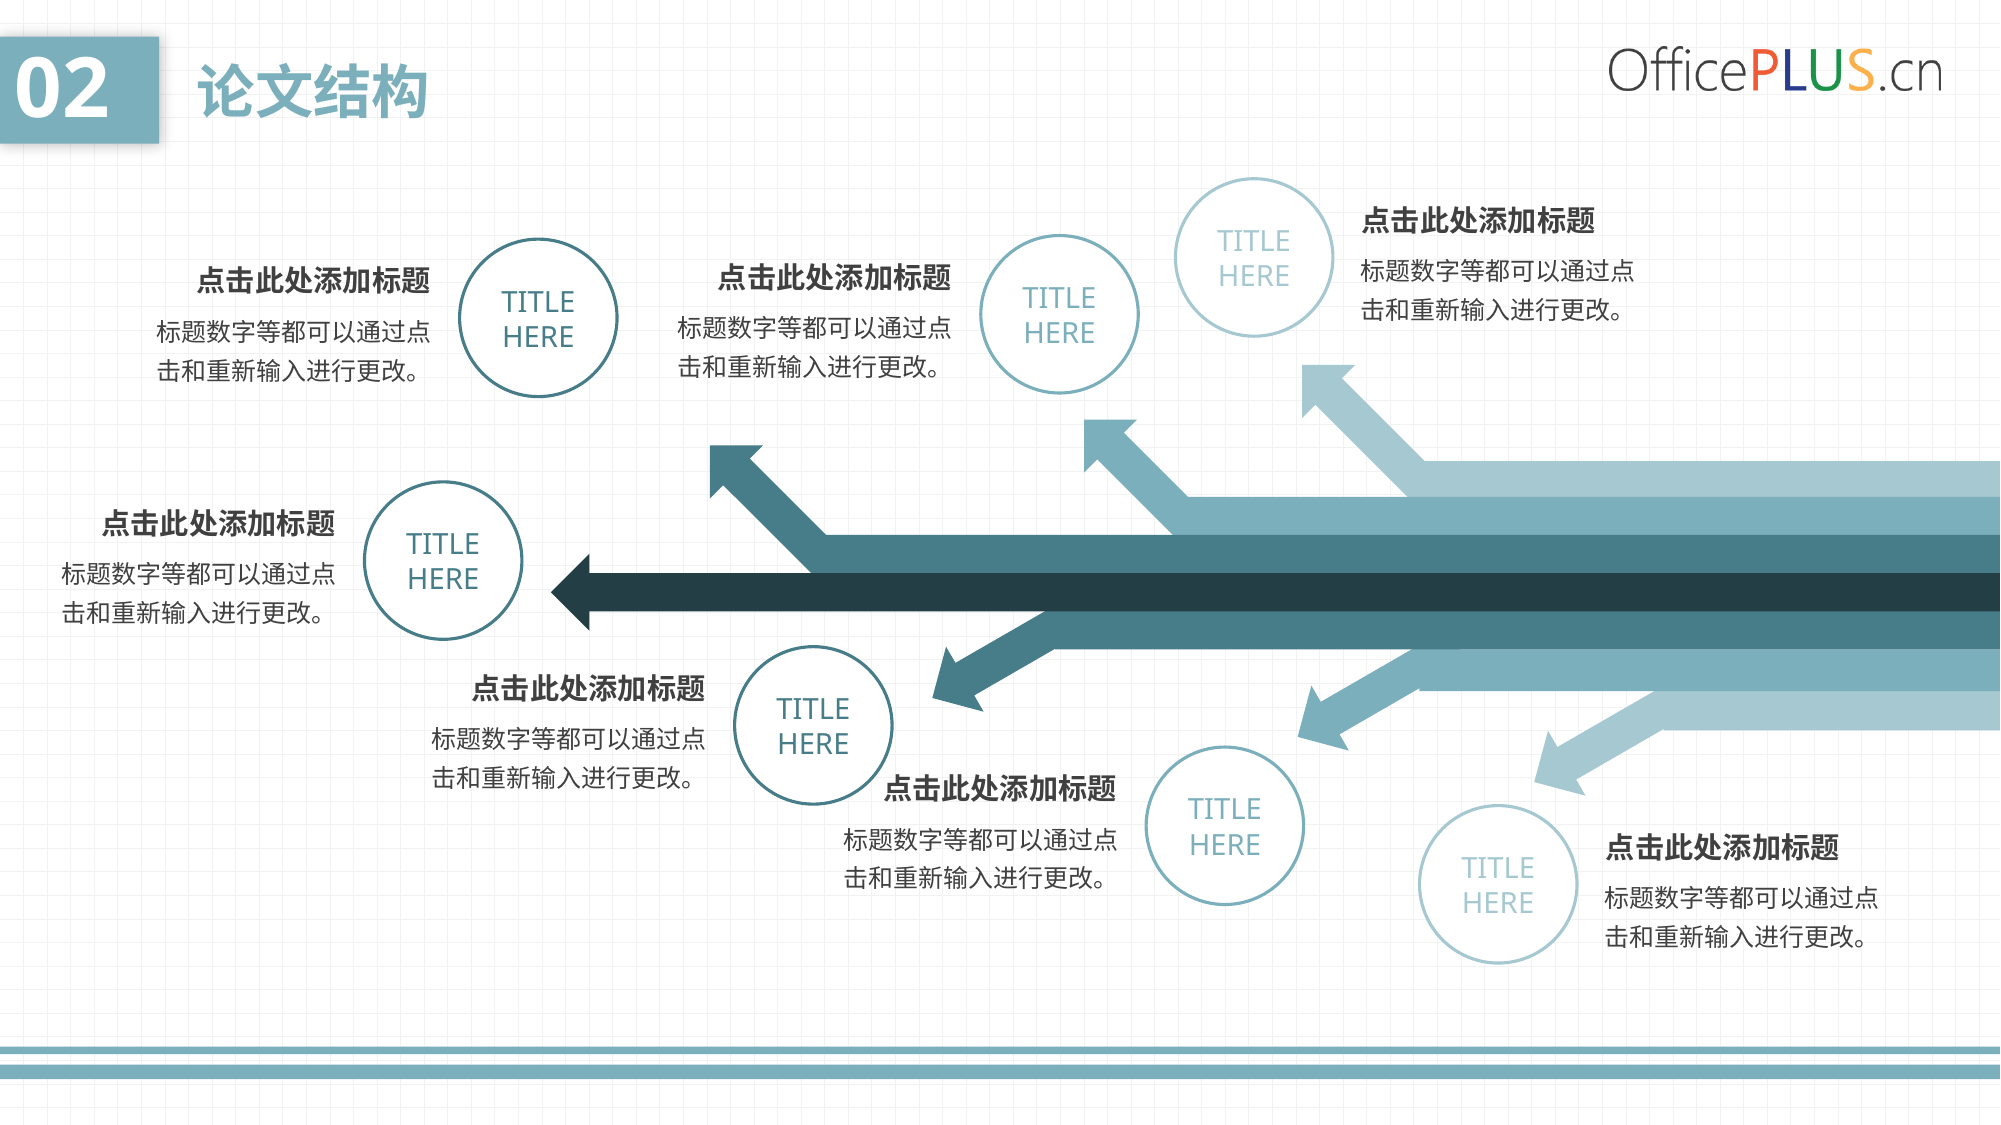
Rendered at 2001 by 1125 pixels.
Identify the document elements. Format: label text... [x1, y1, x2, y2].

list 论文结构 [182, 36, 1238, 144]
picture [1609, 46, 1941, 91]
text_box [737, 418, 2000, 603]
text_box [403, 646, 893, 805]
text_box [1111, 392, 2000, 418]
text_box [33, 481, 522, 640]
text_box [1175, 178, 1664, 337]
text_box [815, 747, 1304, 905]
list 02 [0, 36, 160, 144]
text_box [919, 611, 2000, 690]
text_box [1521, 729, 2000, 774]
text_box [1285, 690, 2000, 729]
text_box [650, 235, 1139, 393]
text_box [1419, 805, 1908, 964]
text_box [128, 239, 617, 397]
text_box [549, 551, 2000, 634]
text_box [1329, 337, 2000, 392]
